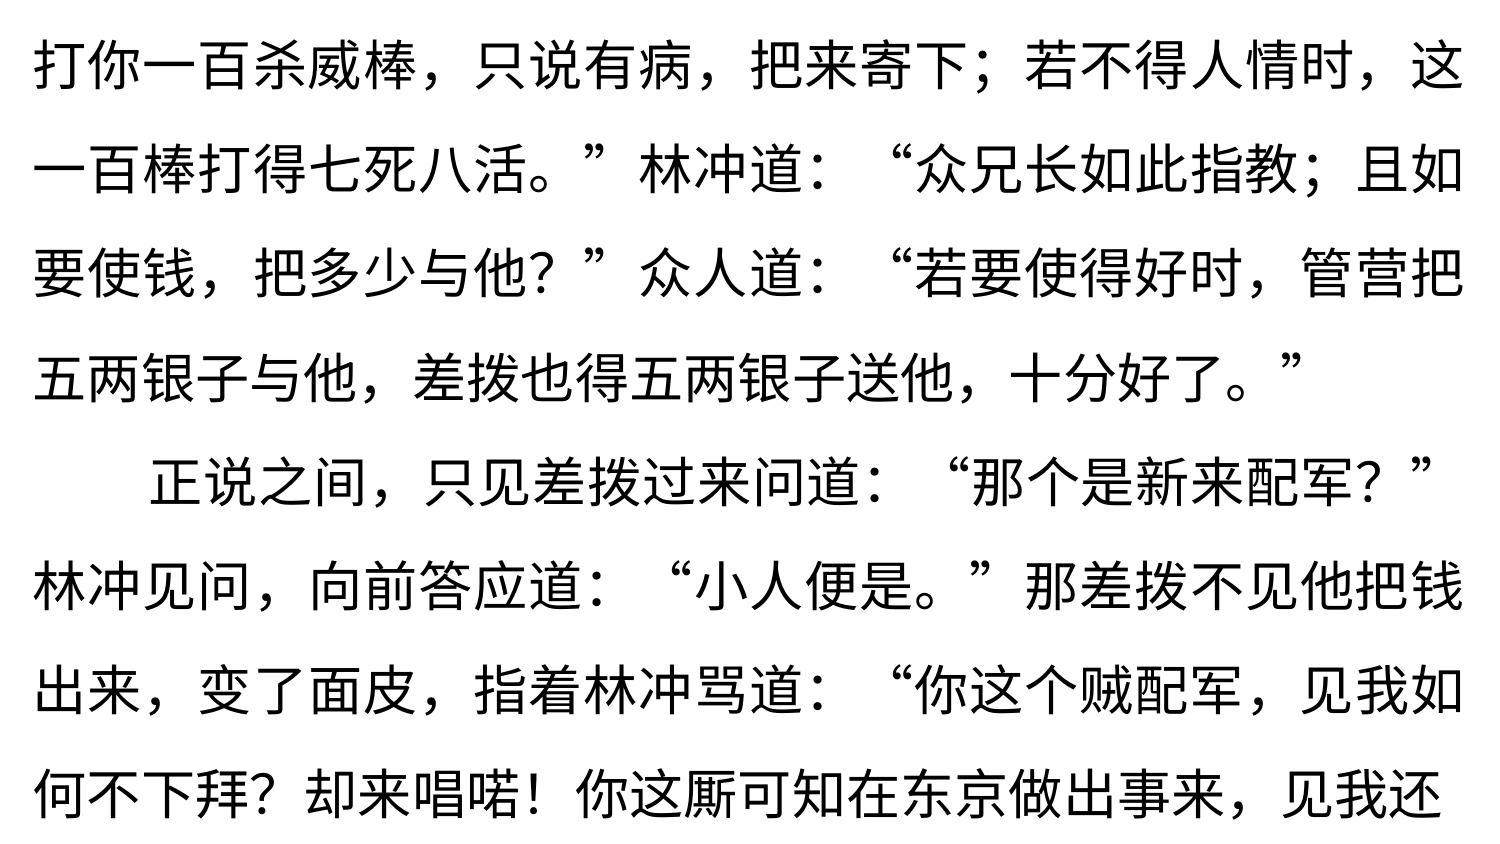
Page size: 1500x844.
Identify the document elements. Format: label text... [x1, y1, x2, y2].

text_box 打你一百杀威棒，只说有病，把来寄下；若不得人情时，这一百棒打得七死八活。”林冲道：“众兄长如此指教；且如要使钱，把多少与他？”众人道：“若要使得好时，管营把五两银子与他，差拨也得五两银子送他，十分好了。” 正说之间，只见差拨过来问道：“那个是新来配军？”林冲见问，向前答应道：“小人便是。”那差拨不见他把钱出来，变了面皮，指着林冲骂道：“你这个贼配军，见我如何不下拜？却来唱喏！你这厮可知在东京做出事来，见我还 [17, 0, 1480, 833]
